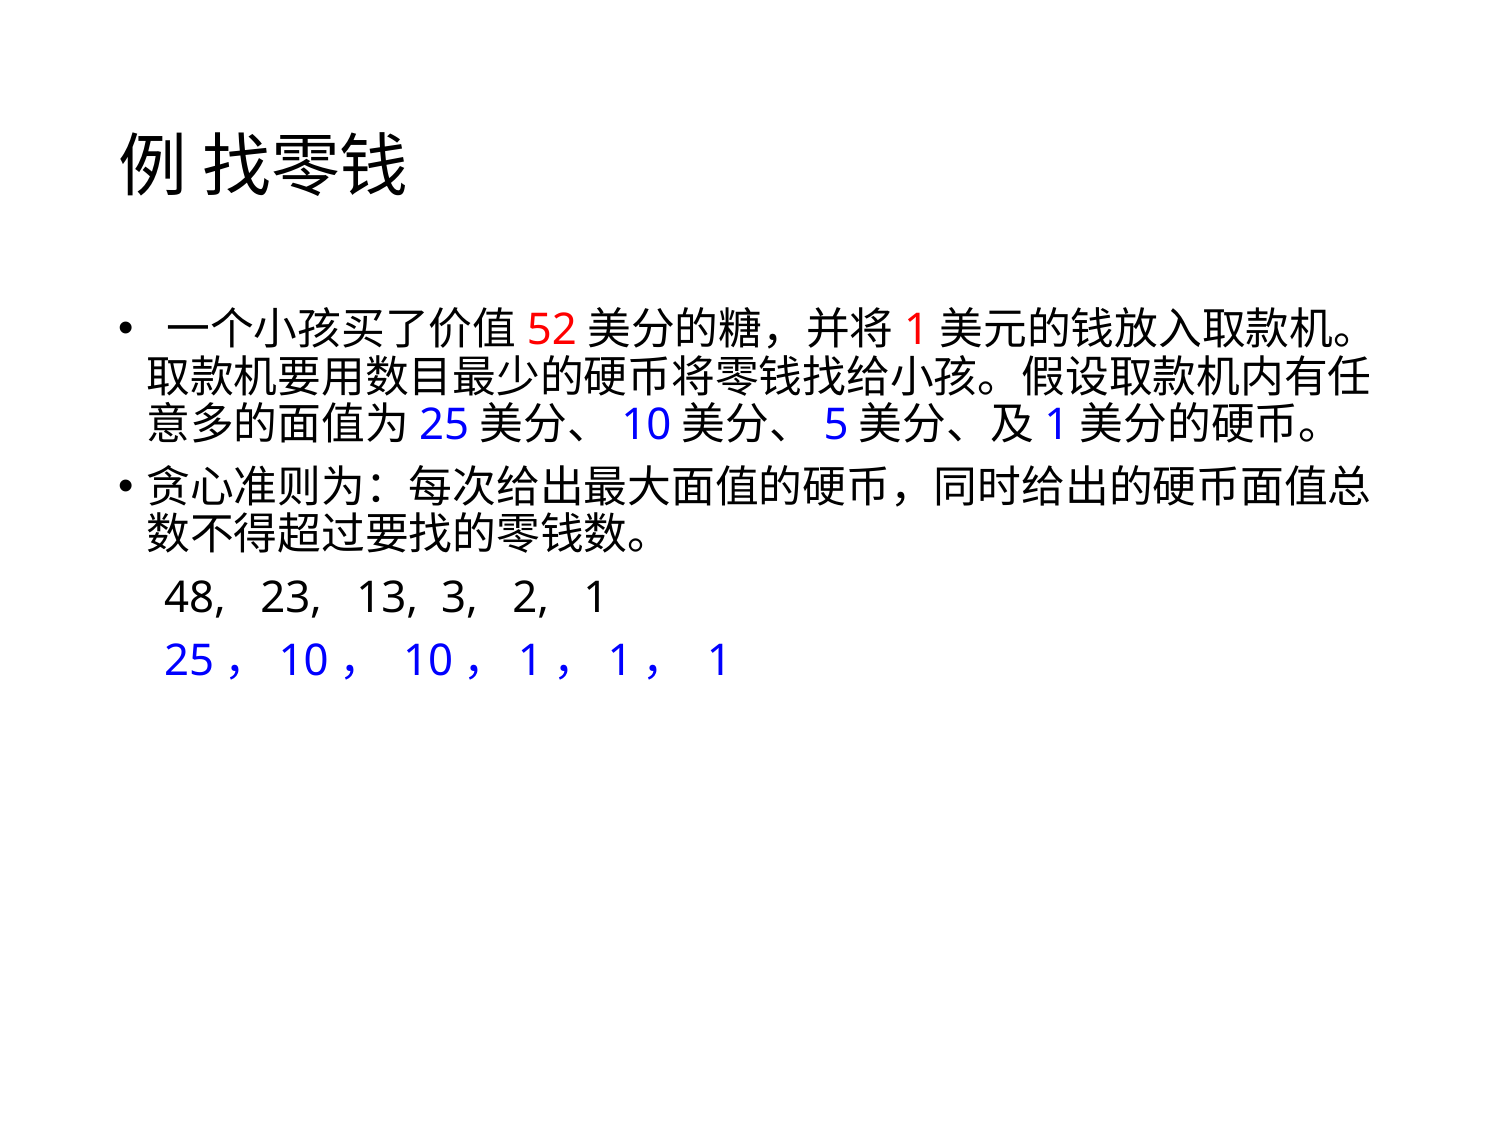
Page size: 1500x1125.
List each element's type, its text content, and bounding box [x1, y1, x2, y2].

title 例 找零钱 [103, 59, 1397, 278]
list 一个小孩买了价值52美分的糖，并将1美元的钱放入取款机。取款机要用数目最少的硬币将零钱找给小孩。假设取款机内有任意多的面值为25美分、10美分、5美分、及1美分的硬币。 贪心准则为：每次给出最大面值的硬币，同时给出的硬币面值总数不得超过要找的零钱数。 48, 23, 13, 3, 2, 1 25，10， 10，1，1， 1 [103, 299, 1397, 1014]
